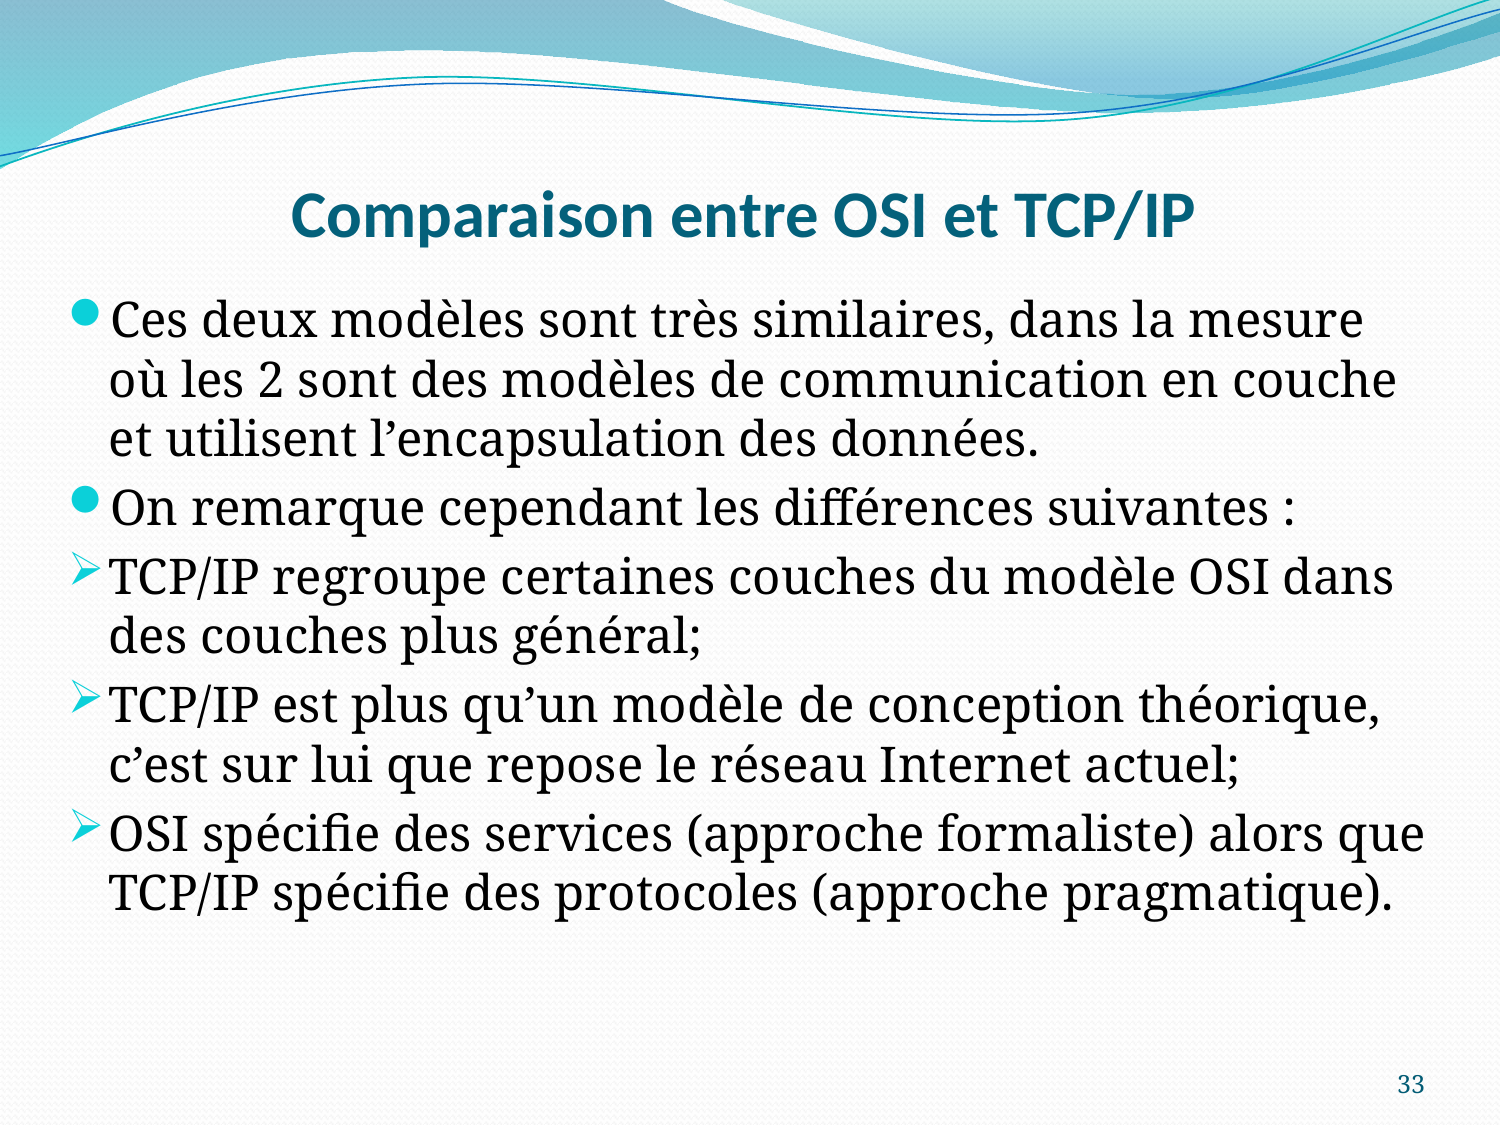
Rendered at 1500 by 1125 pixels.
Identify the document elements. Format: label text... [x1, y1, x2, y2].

title Comparaison entre OSI et TCP/IP [58, 140, 1430, 251]
list Ces deux modèles sont très similaires, dans la mesure où les 2 sont des modèles de communication en couche et utilisent l’encapsulation des données. On remarque cependant les différences suivantes : TCP/IP regroupe certaines couches du modèle OSI dans des couches plus général; TCP/IP est plus qu’un modèle de conception théorique, c’est sur lui que repose le réseau Internet actuel; OSI spécifie des services (approche formaliste) alors que TCP/IP spécifie des protocoles (approche pragmatique). [53, 281, 1447, 1038]
slide_number 33 [1299, 1042, 1425, 1103]
